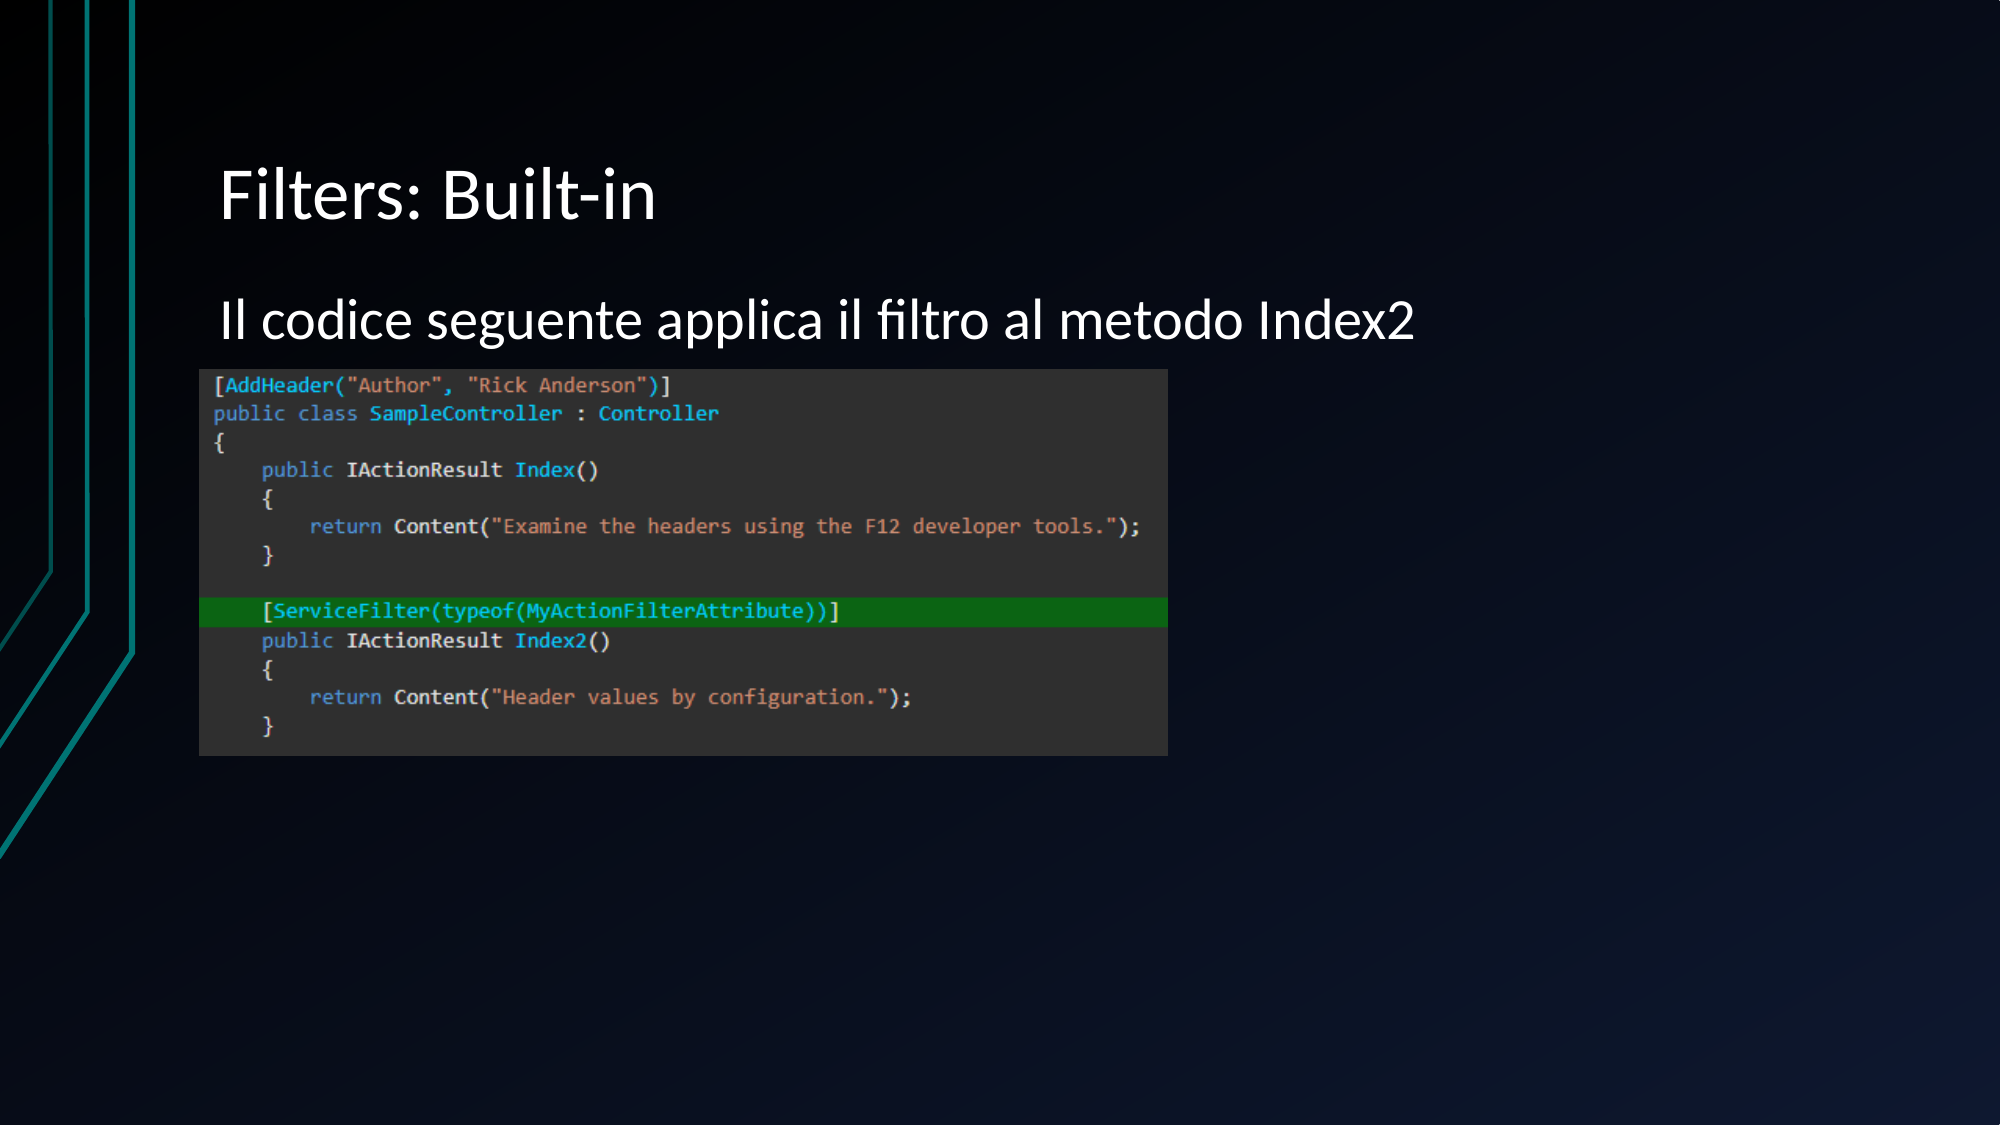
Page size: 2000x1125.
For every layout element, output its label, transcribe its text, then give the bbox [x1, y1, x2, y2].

title Filters: Built-in [199, 45, 1900, 246]
list Il codice seguente applica il filtro al metodo Index2 [199, 279, 1900, 1012]
picture [199, 369, 1168, 756]
